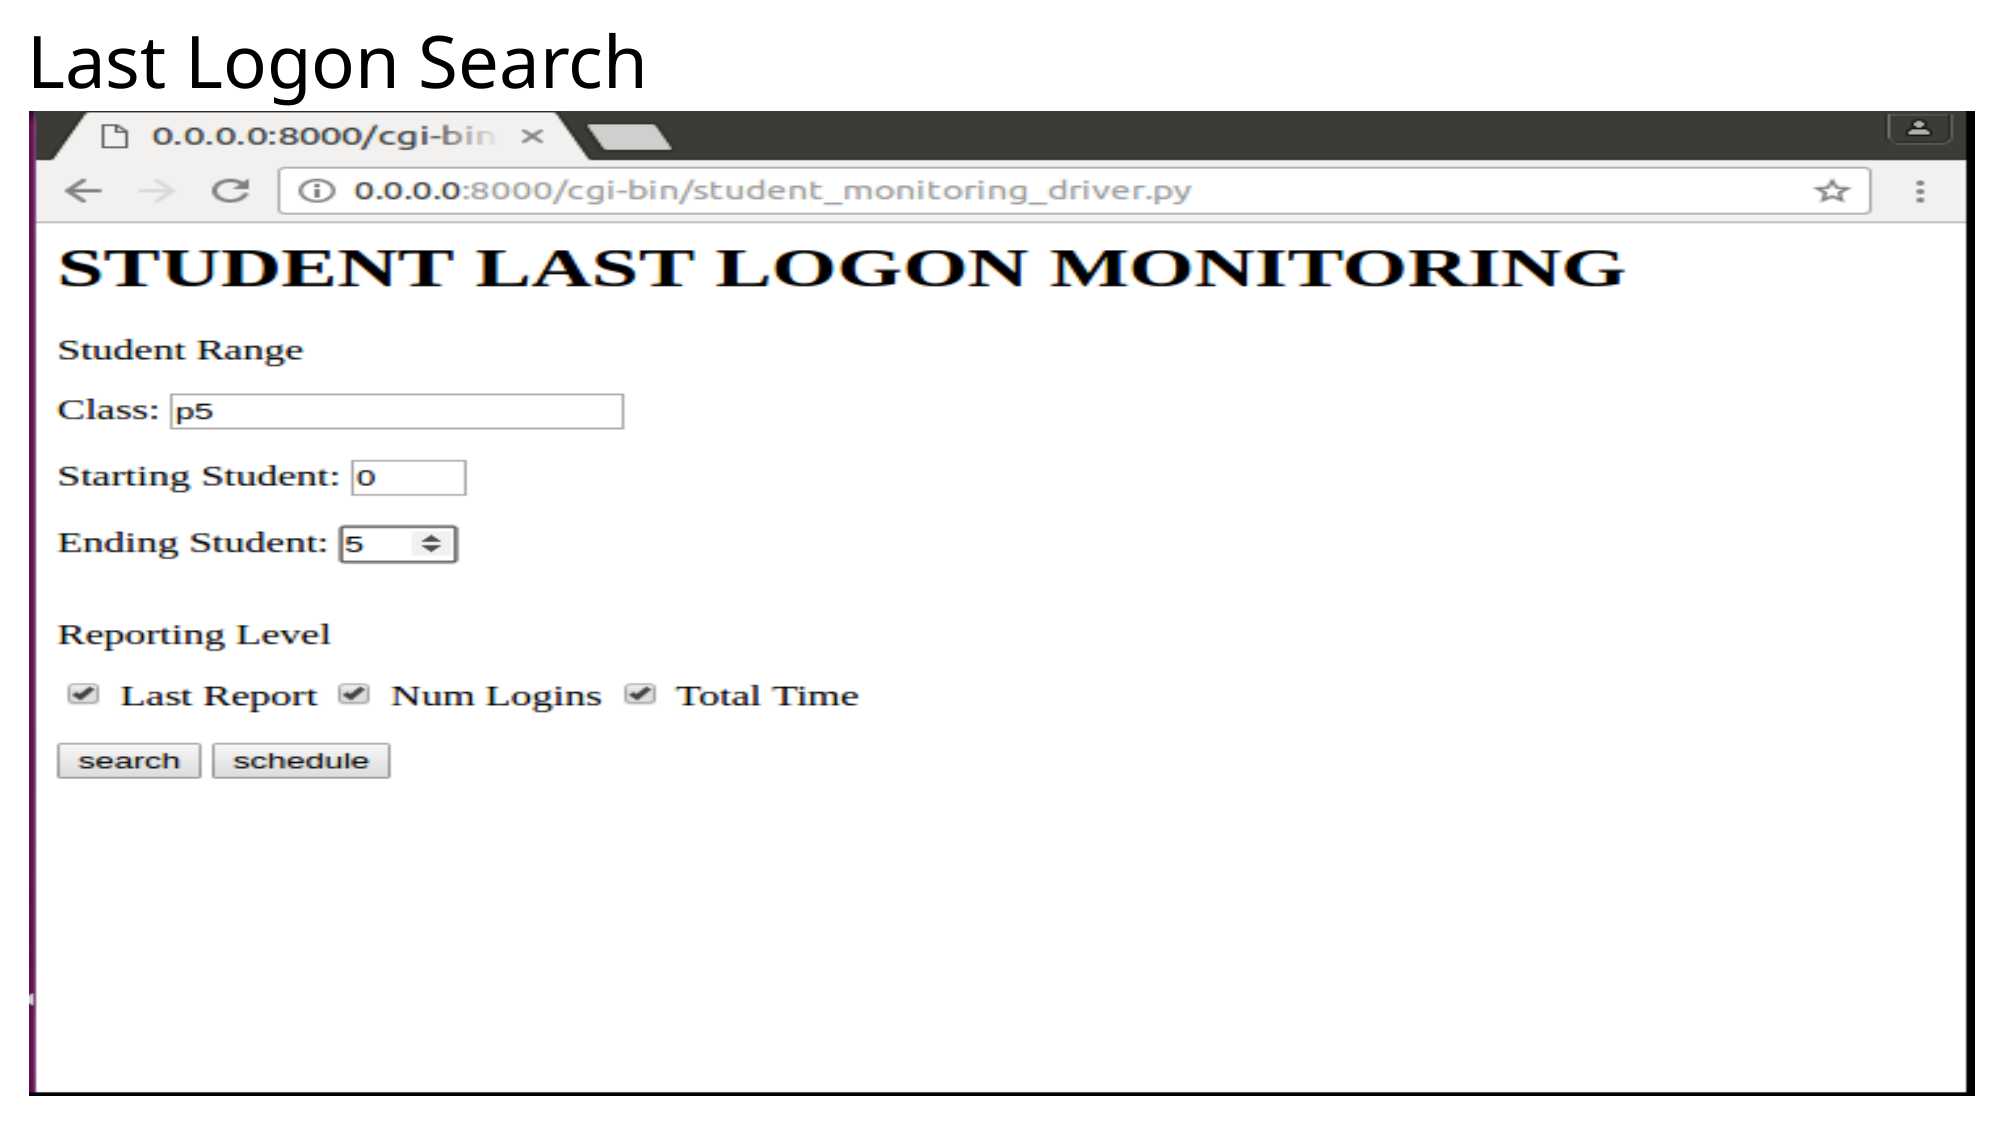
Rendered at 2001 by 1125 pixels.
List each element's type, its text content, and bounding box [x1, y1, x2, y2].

title Last Logon Search [11, 18, 1737, 112]
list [28, 111, 1975, 1096]
